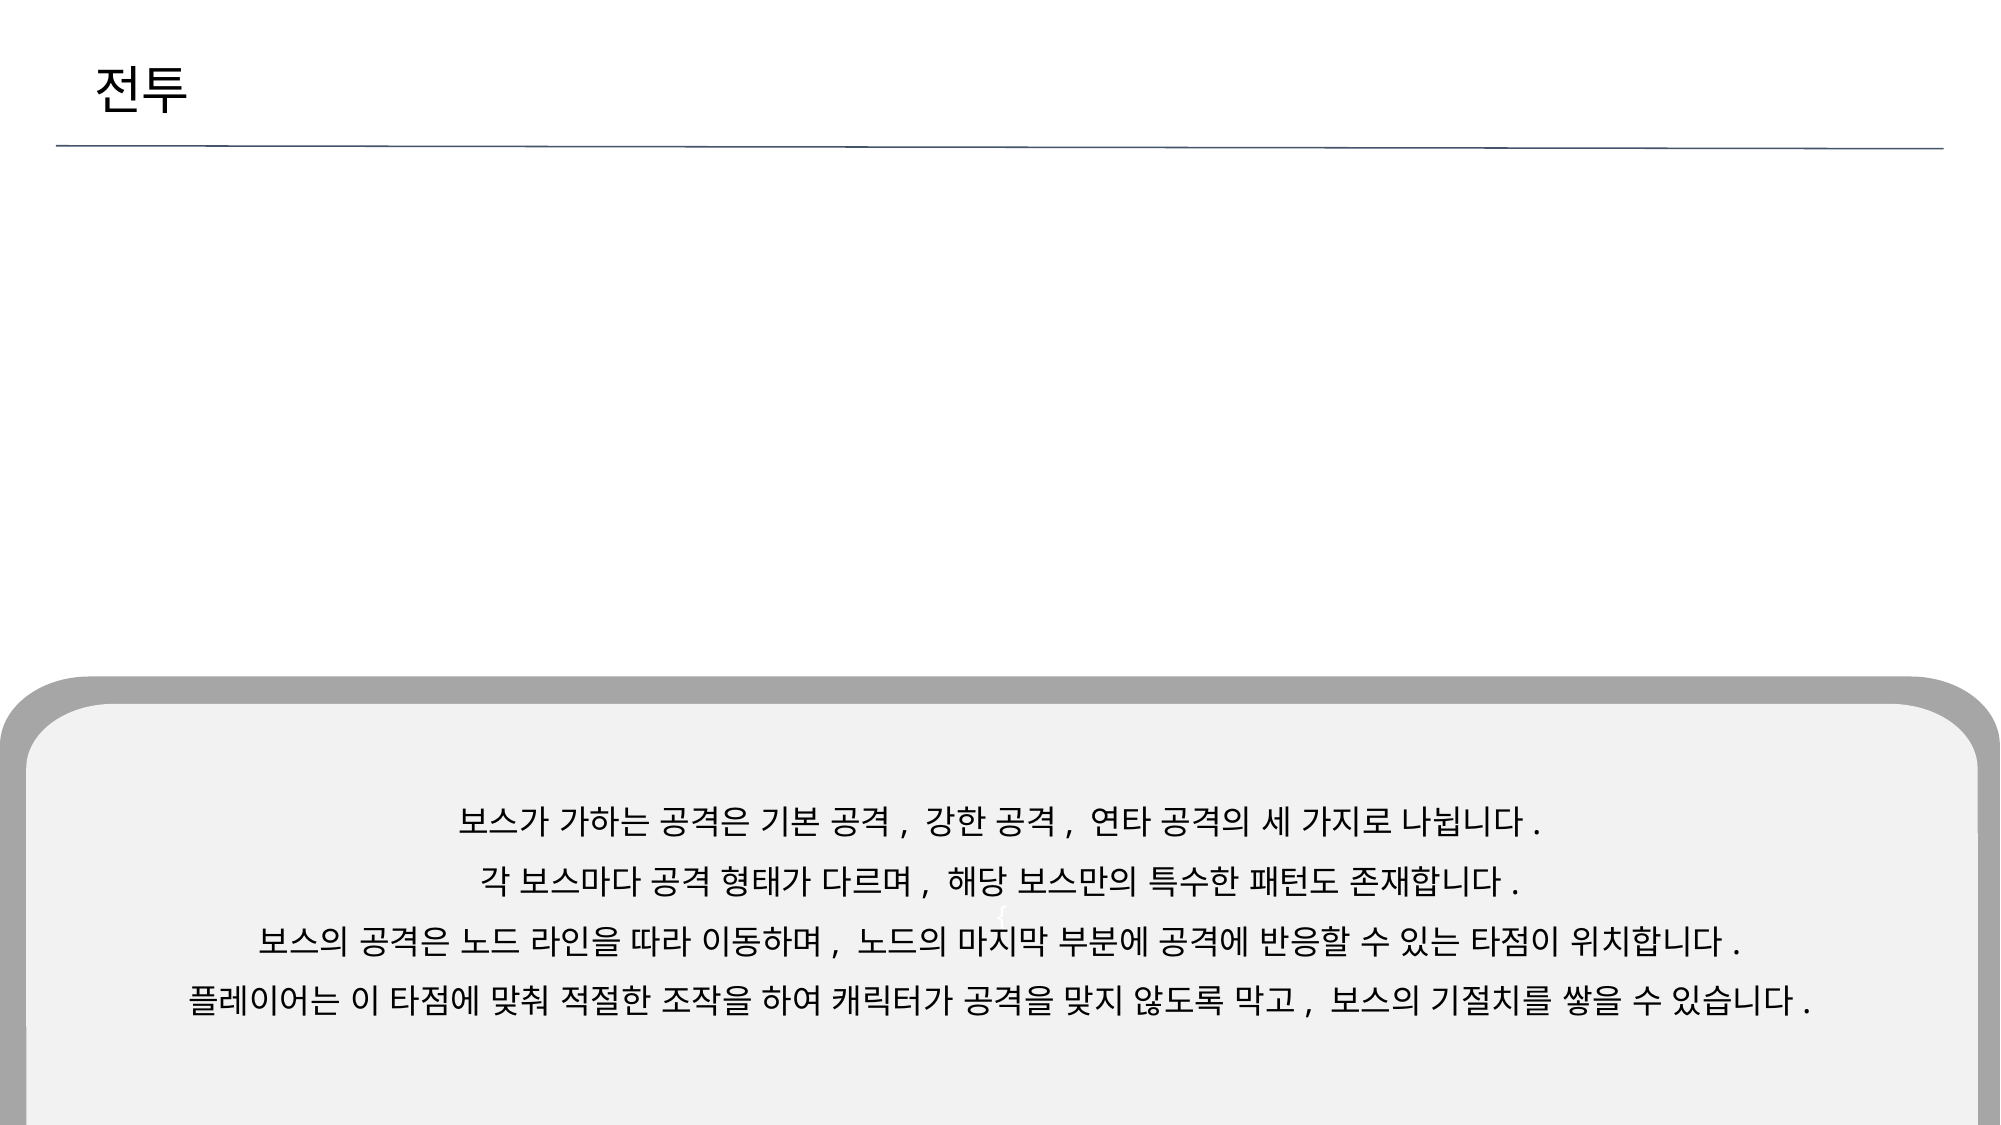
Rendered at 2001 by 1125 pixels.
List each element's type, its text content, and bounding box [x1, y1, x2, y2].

text_box 전투 [79, 50, 2000, 128]
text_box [0, 676, 2000, 1125]
